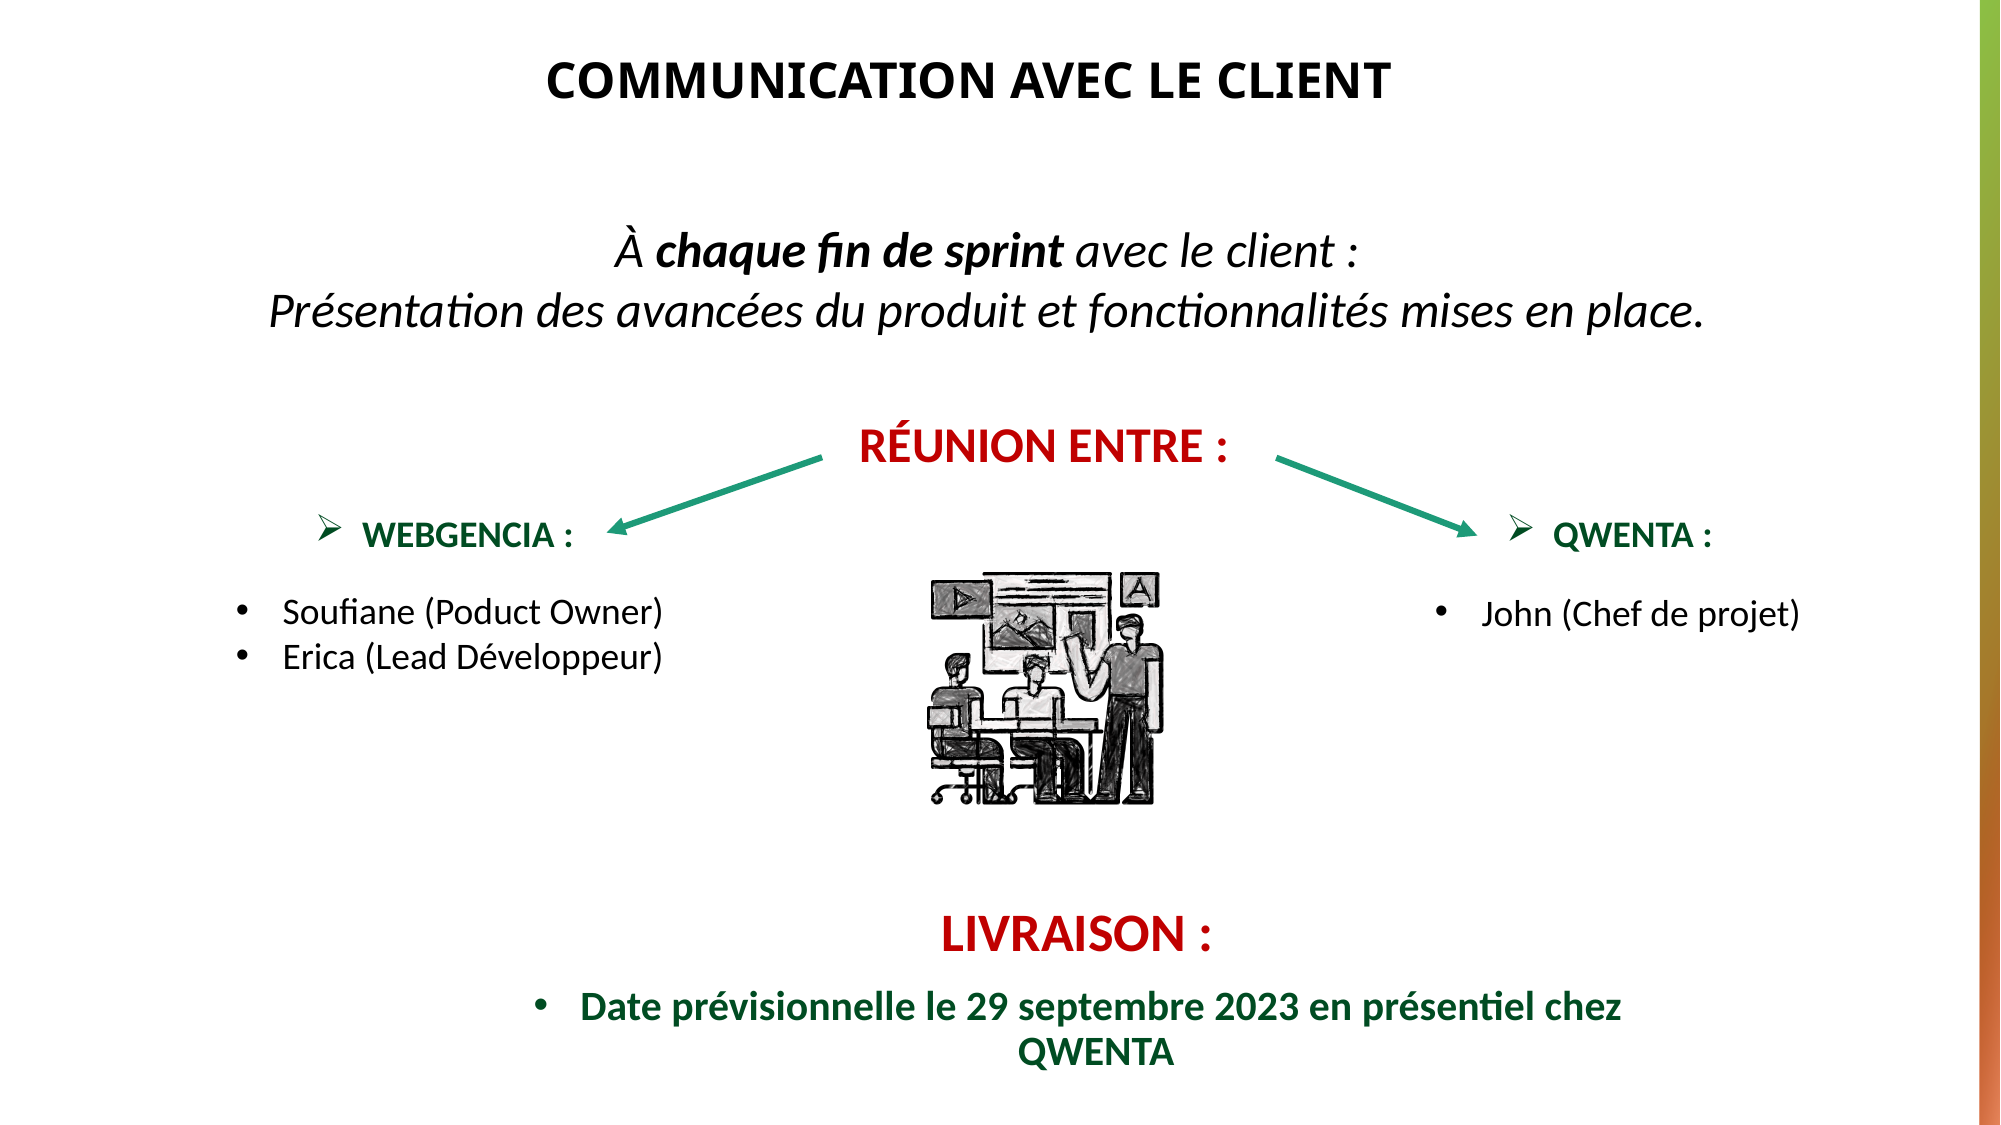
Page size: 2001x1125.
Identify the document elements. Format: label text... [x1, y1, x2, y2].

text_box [606, 457, 823, 533]
text_box À chaque fin de sprint avec le client : Présentation des avancées du produit et fonctionnalités mises en place. [235, 210, 1741, 451]
text_box Soufiane (Poduct Owner) Erica (Lead Développeur) [221, 579, 725, 684]
text_box John (Chef de projet) [1420, 581, 1861, 641]
text_box QWENTA : [1491, 502, 1813, 563]
picture [920, 562, 1173, 814]
subtitle LIVRAISON : Date prévisionnelle le 29 septembre 2023 en présentiel chez QWENTA [448, 770, 1707, 1125]
text_box RÉUNION ENTRE : [844, 451, 1258, 481]
text_box WEBGENCIA : [300, 502, 607, 563]
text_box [1276, 457, 1478, 536]
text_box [1979, 0, 2000, 1125]
title COMMUNICATION AVEC LE CLIENT [187, 47, 1765, 172]
